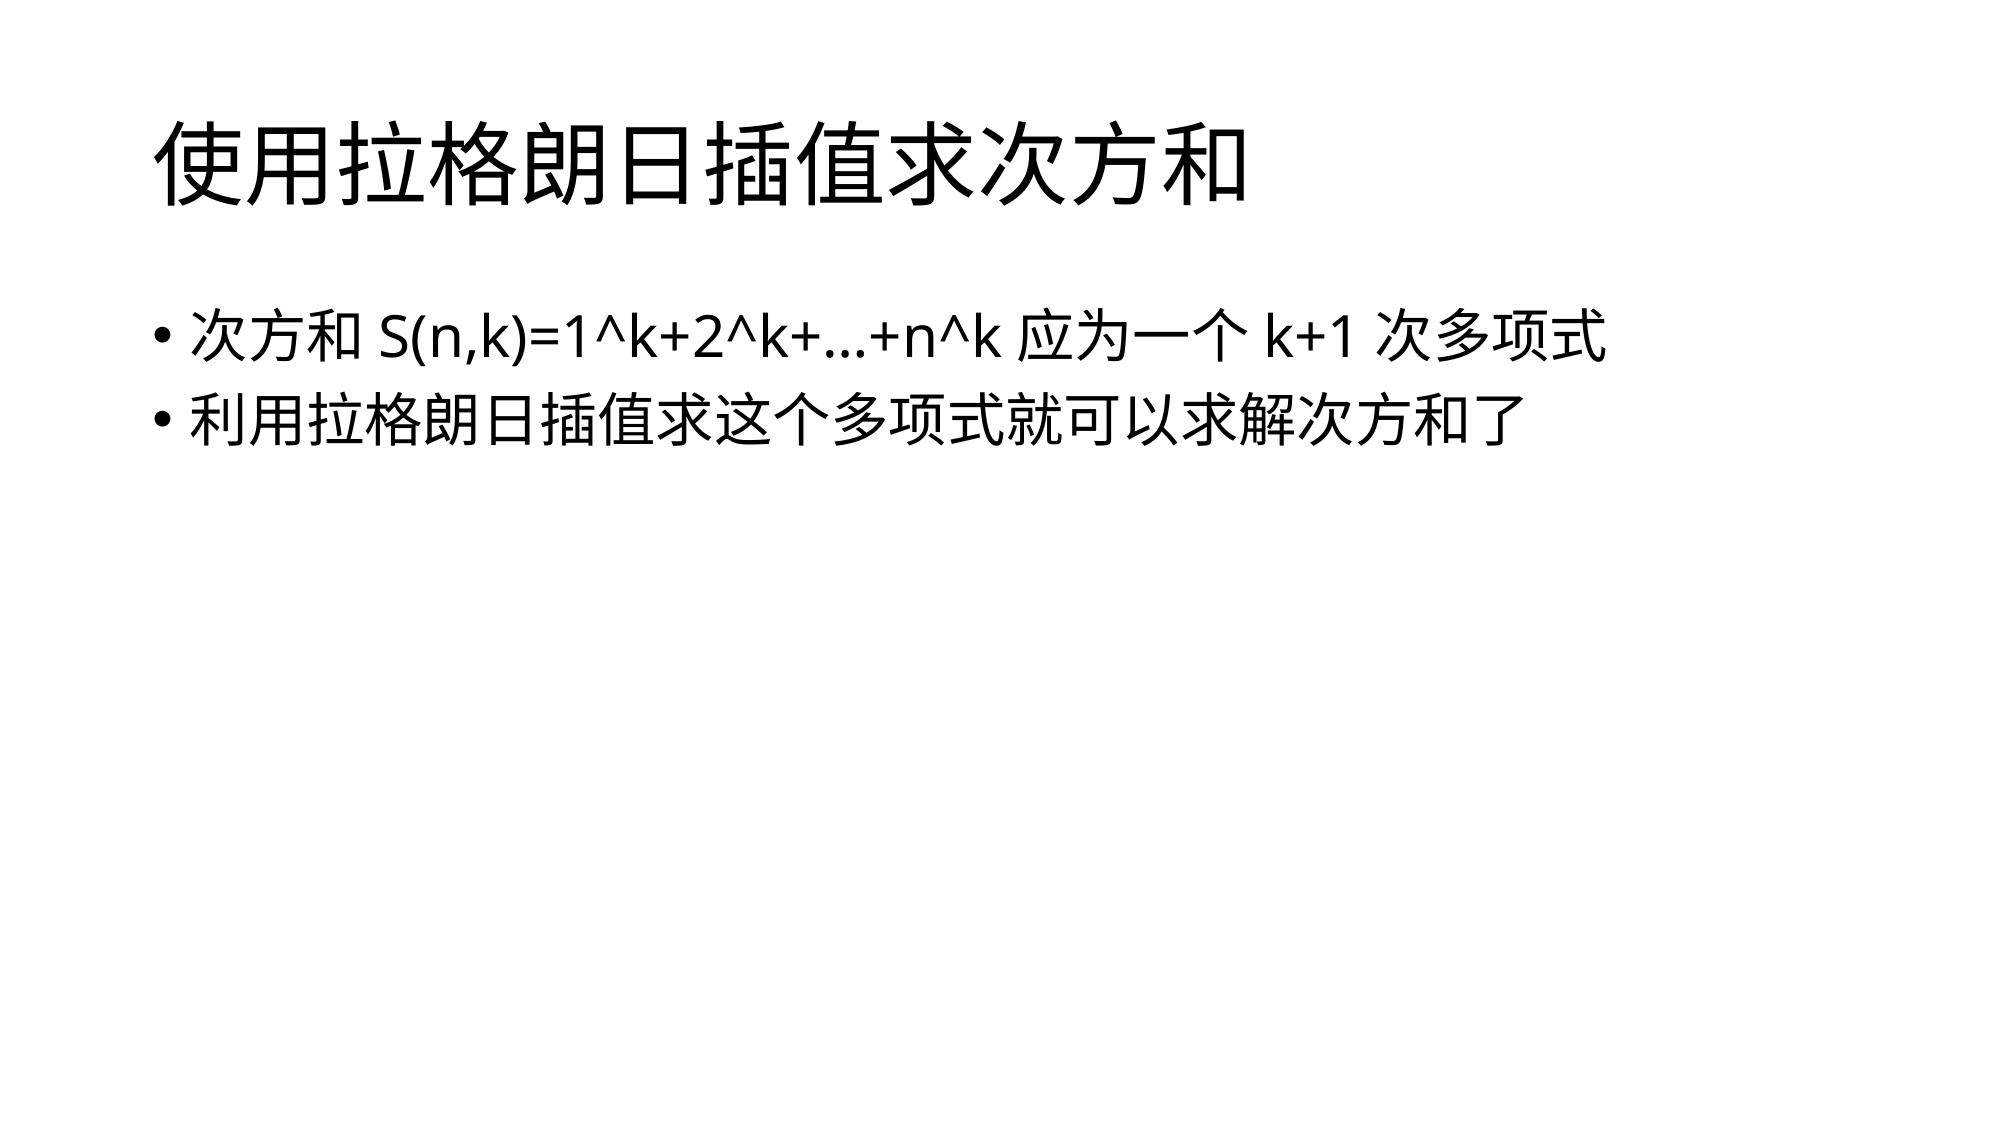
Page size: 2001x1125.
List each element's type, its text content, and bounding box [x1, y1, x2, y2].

list 次方和S(n,k)=1^k+2^k+…+n^k应为一个k+1次多项式 利用拉格朗日插值求这个多项式就可以求解次方和了 [137, 299, 1863, 1014]
title 使用拉格朗日插值求次方和 [137, 59, 1863, 278]
